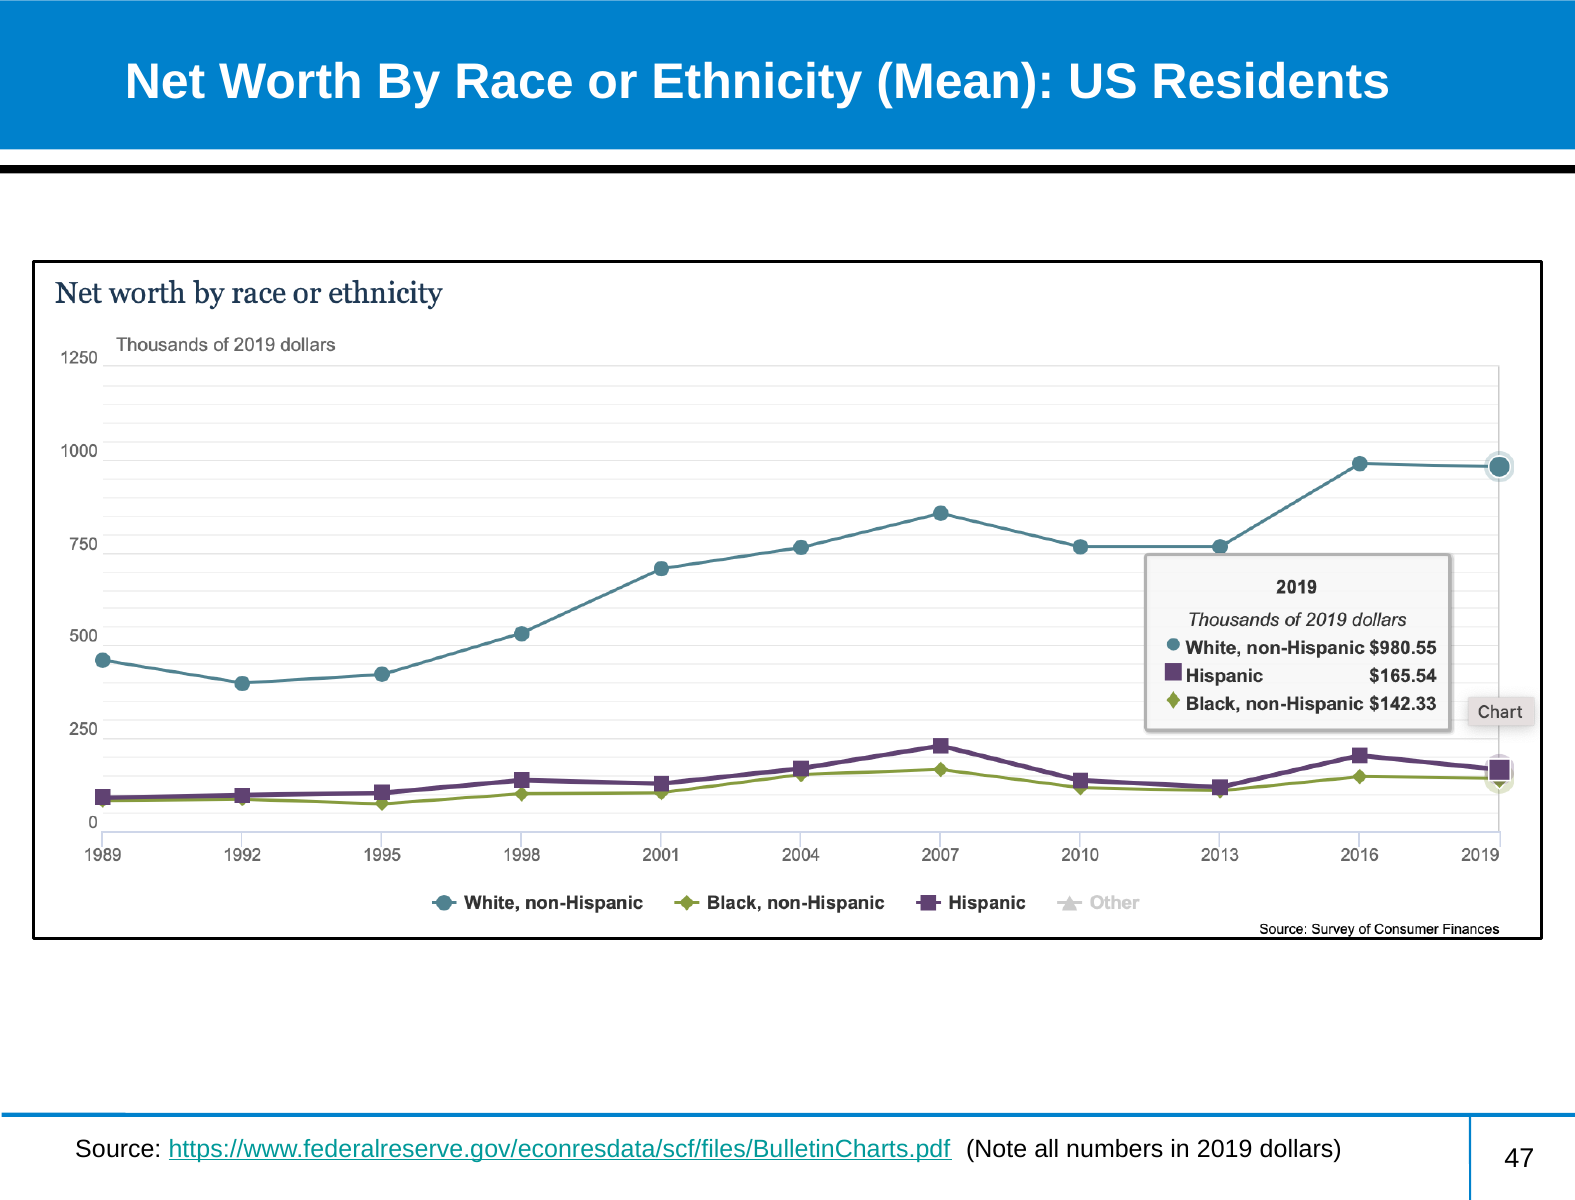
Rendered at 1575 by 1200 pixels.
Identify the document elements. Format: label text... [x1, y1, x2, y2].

text_box Source: https://www.federalreserve.gov/econresdata/scf/files/BulletinCharts.pdf (Note all numbers in 2019 dollars) [60, 1125, 1377, 1200]
picture [34, 262, 1541, 938]
slide_number 47 [1377, 1132, 1551, 1200]
title Net Worth By Race or Ethnicity (Mean): US Residents [108, 0, 1527, 179]
